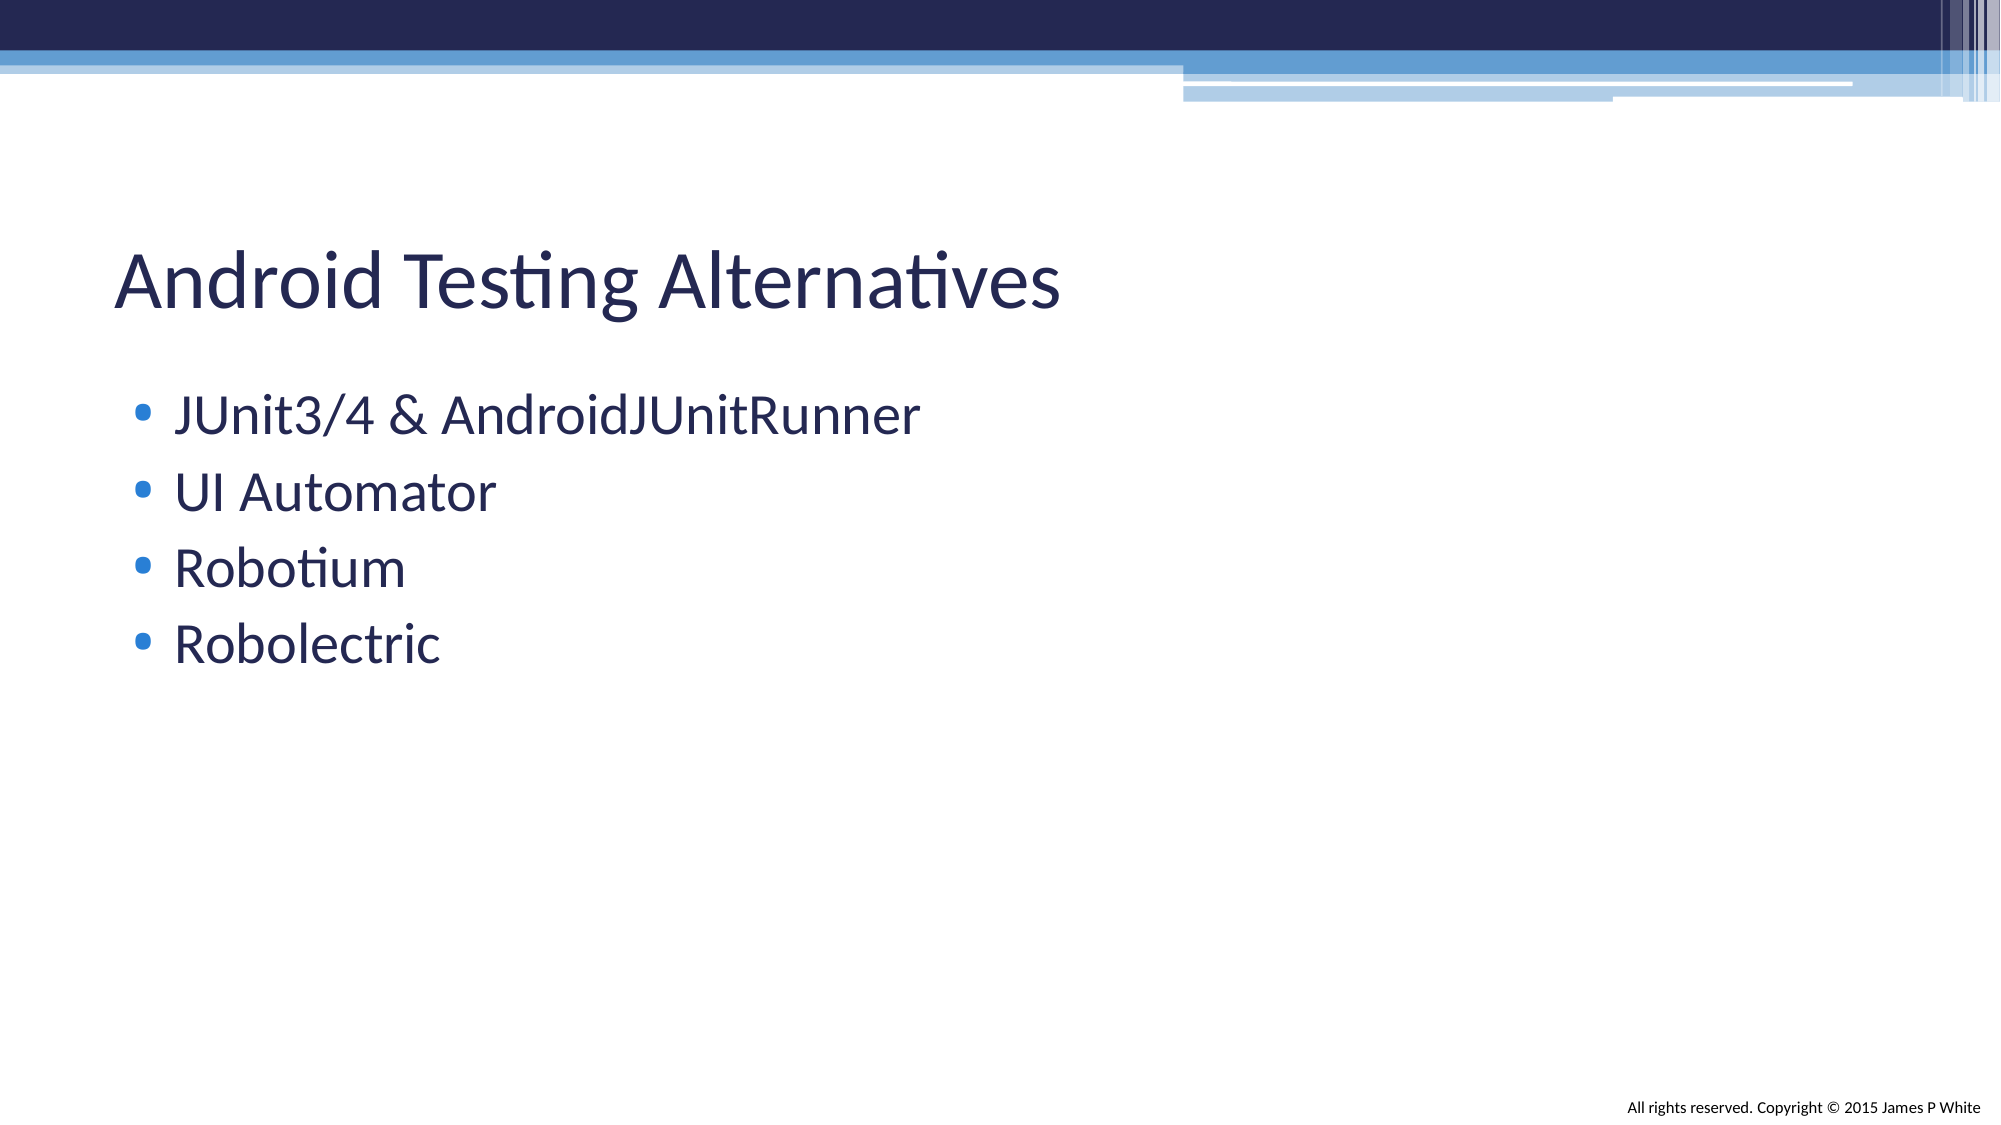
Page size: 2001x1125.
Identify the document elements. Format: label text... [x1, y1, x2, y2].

list JUnit3/4 & AndroidJUnitRunner UI Automator Robotium Robolectric [99, 368, 1900, 1079]
title Android Testing Alternatives [99, 187, 1900, 363]
